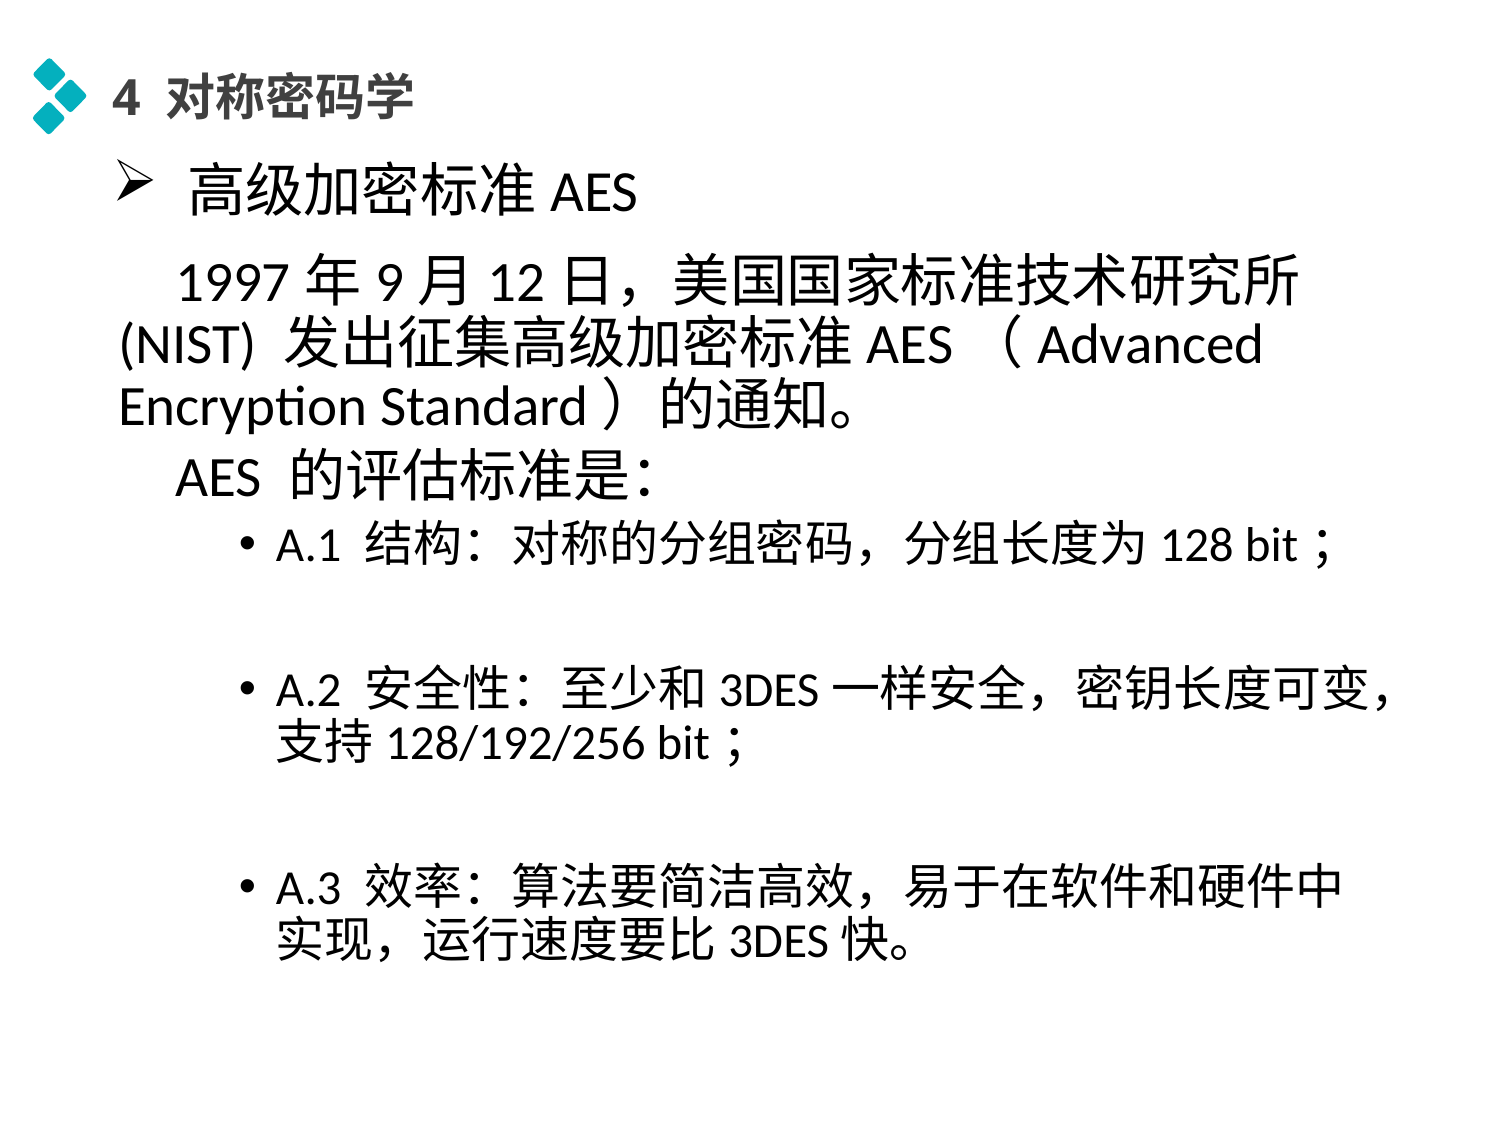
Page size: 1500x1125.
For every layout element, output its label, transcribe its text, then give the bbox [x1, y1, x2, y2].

list 1997年9月12日，美国国家标准技术研究所(NIST) 发出征集高级加密标准AES（Advanced Encryption Standard）的通知。 AES 的评估标准是： A.1 结构：对称的分组密码，分组长度为128 bit； A.2 安全性：至少和3DES一样安全，密钥长度可变，支持128/192/256 bit； A.3 效率：算法要简洁高效，易于在软件和硬件中实现，运行速度要比3DES快。 [103, 244, 1397, 1014]
text_box [33, 58, 66, 91]
text_box [54, 79, 87, 113]
text_box 4 对称密码学 [100, 59, 556, 131]
text_box [32, 102, 65, 135]
text_box 高级加密标准AES [97, 145, 654, 231]
